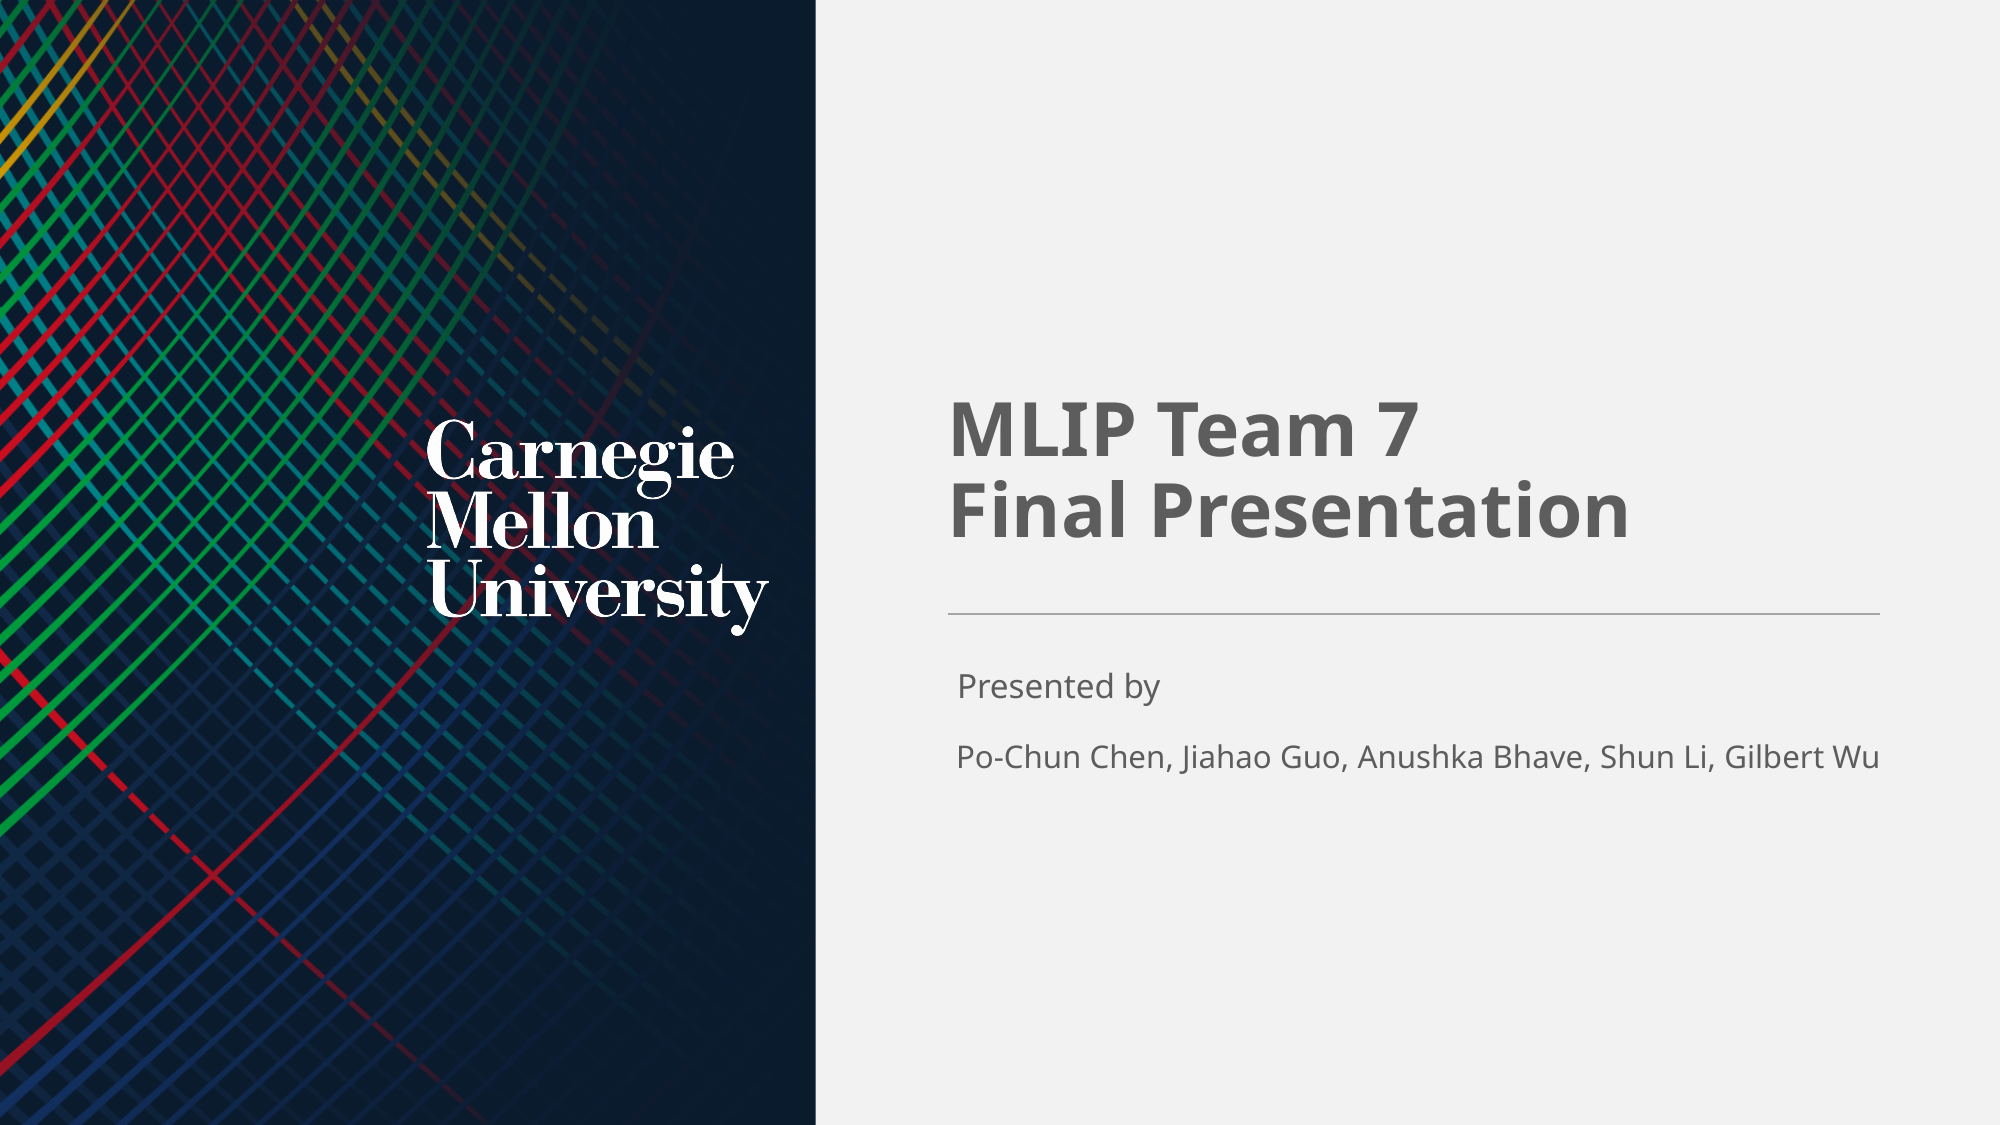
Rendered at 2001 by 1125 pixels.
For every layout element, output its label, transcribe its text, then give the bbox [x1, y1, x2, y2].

list Po-Chun Chen, Jiahao Guo, Anushka Bhave, Shun Li, Gilbert Wu [948, 729, 1921, 836]
picture [0, 0, 815, 1125]
list MLIP Team 7 Final Presentation [940, 374, 1881, 572]
list Presented by [949, 660, 1486, 716]
